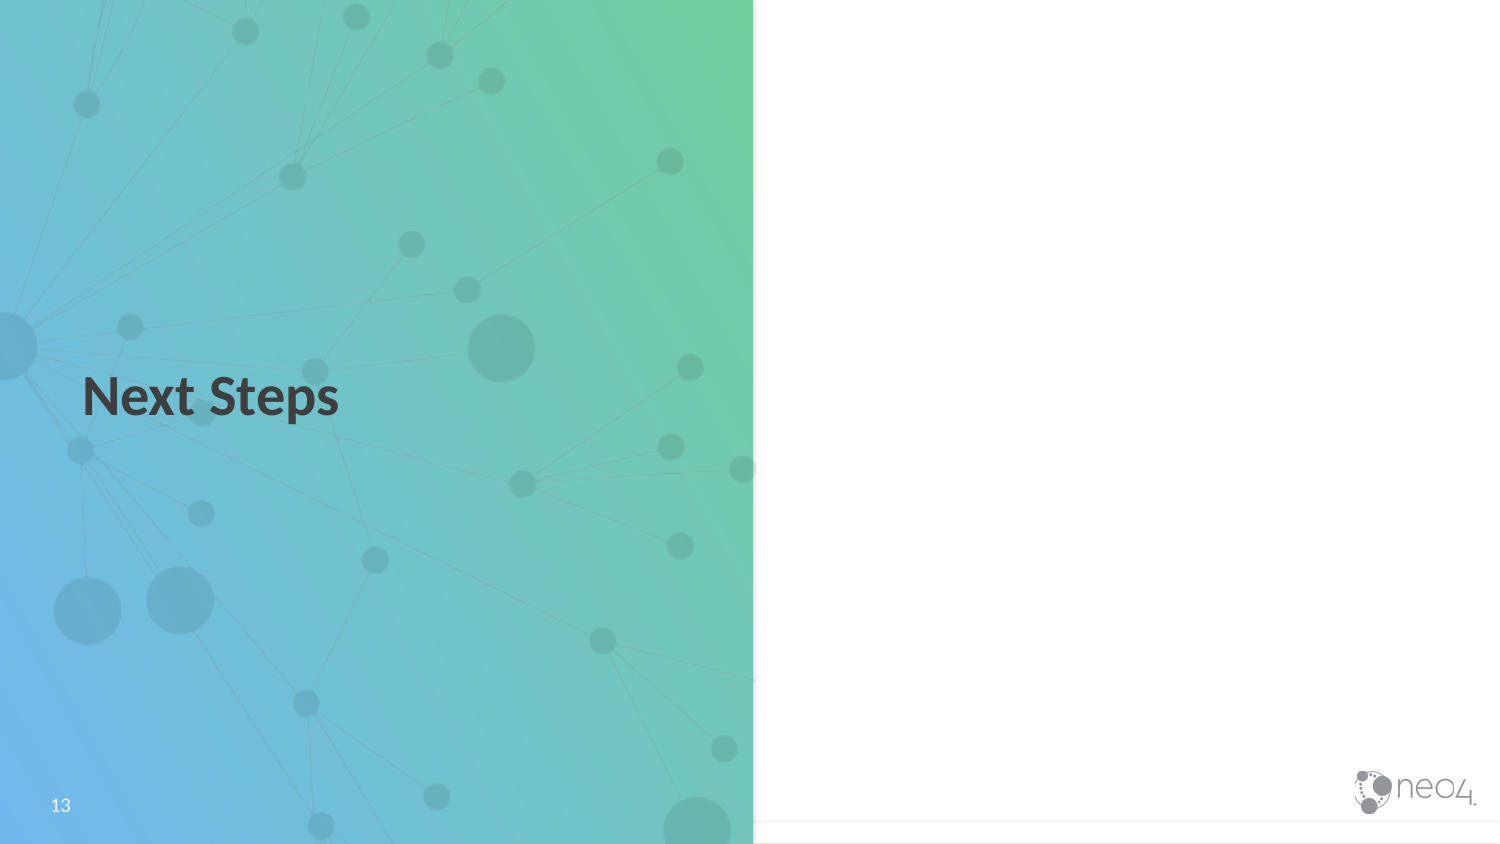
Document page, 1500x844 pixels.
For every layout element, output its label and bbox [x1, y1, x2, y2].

picture [0, 15, 772, 829]
